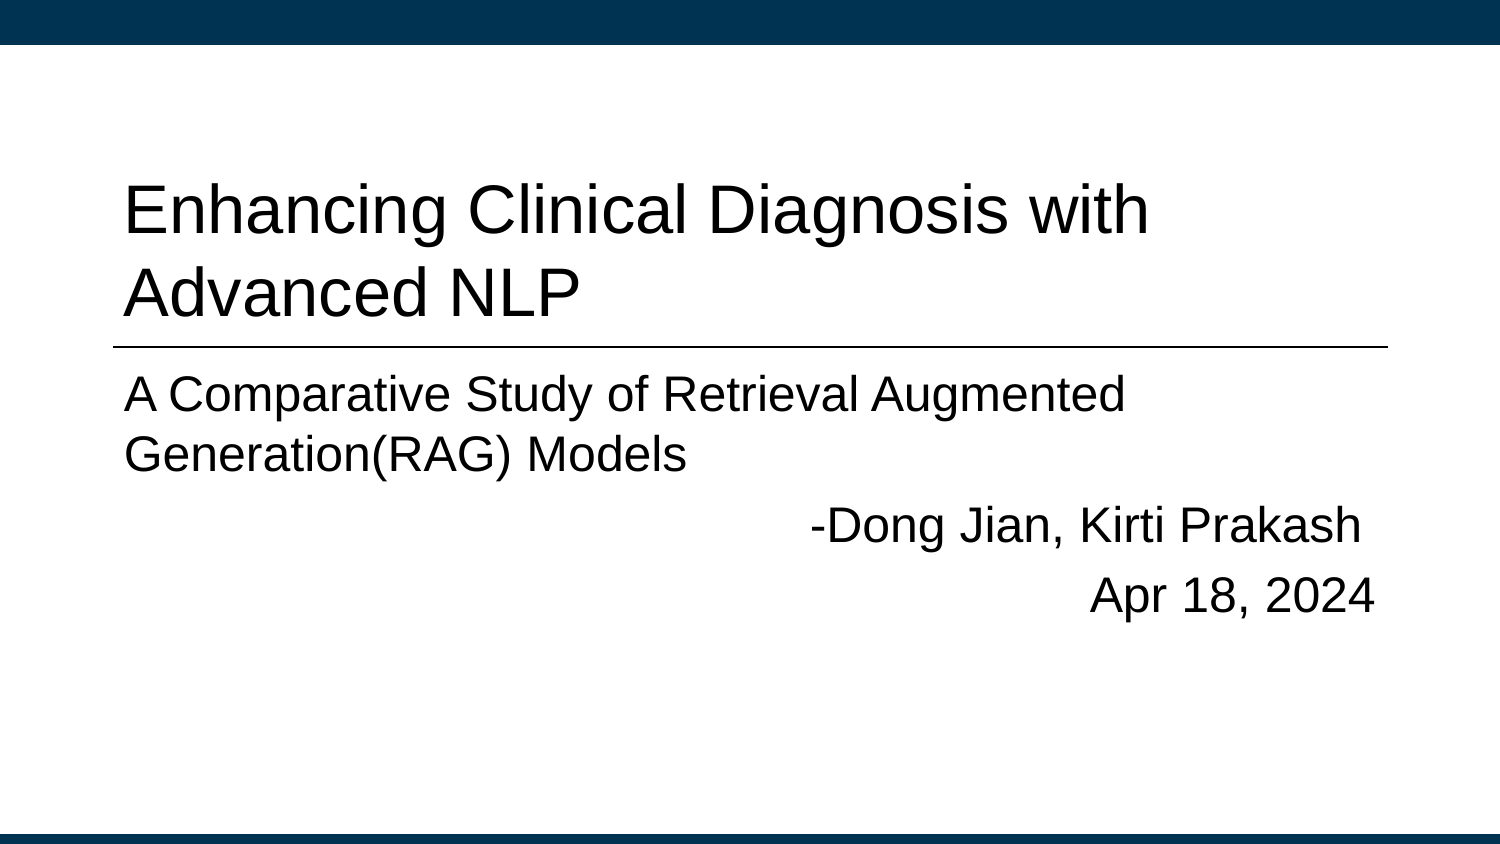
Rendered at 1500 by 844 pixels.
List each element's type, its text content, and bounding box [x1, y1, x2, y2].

subtitle A Comparative Study of Retrieval Augmented Generation(RAG) Models -Dong Jian, Kirti Prakash Apr 18, 2024 [112, 356, 1388, 572]
title Enhancing Clinical Diagnosis with Advanced NLP [112, 225, 1388, 336]
